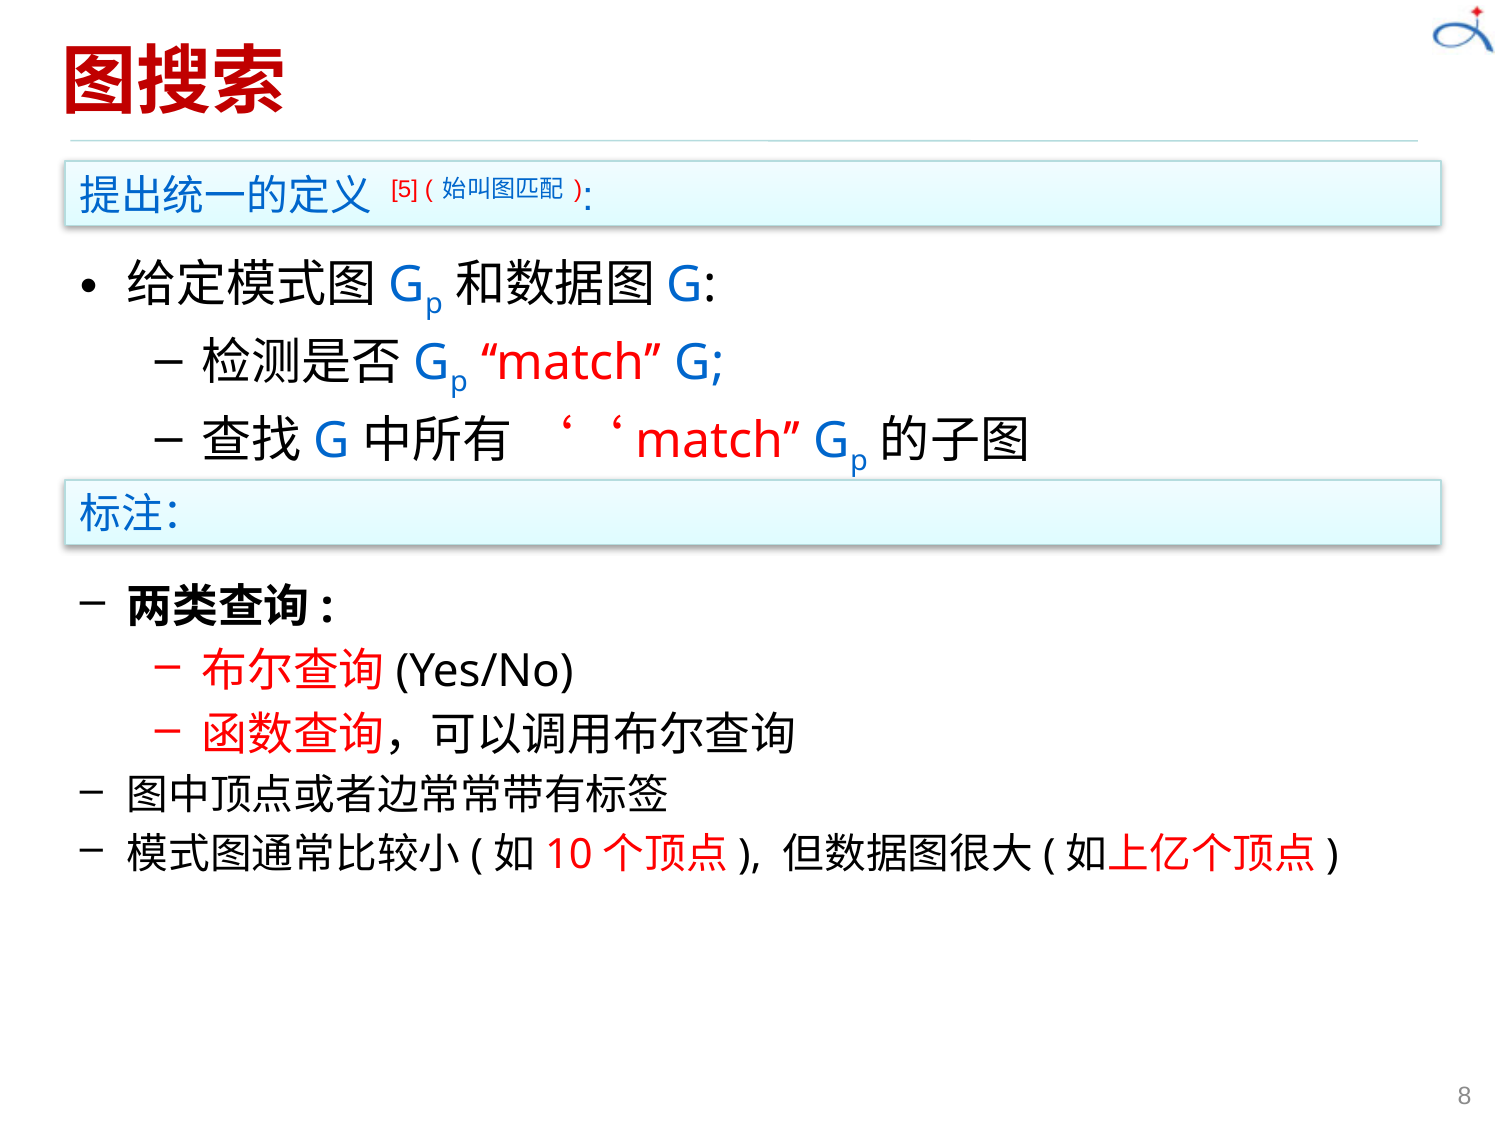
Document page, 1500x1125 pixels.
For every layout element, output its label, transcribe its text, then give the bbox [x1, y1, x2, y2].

text_box 两类查询: 布尔查询(Yes/No) 函数查询，可以调用布尔查询 图中顶点或者边常常带有标签 模式图通常比较小(如10个顶点), 但数据图很大(如上亿个顶点) [64, 568, 1447, 1024]
text_box 标注： [64, 479, 1442, 545]
slide_number 8 [1136, 1065, 1487, 1125]
text_box 给定模式图Gp和数据图G: 检测是否Gp ‘‘match’’ G; 查找G中所有 ‘‘match’’ Gp的子图 [64, 243, 1436, 457]
text_box 提出统一的定义 [5] (始叫图匹配): [64, 160, 1442, 226]
picture [1432, 5, 1495, 55]
title 图搜索 [46, 11, 1419, 143]
